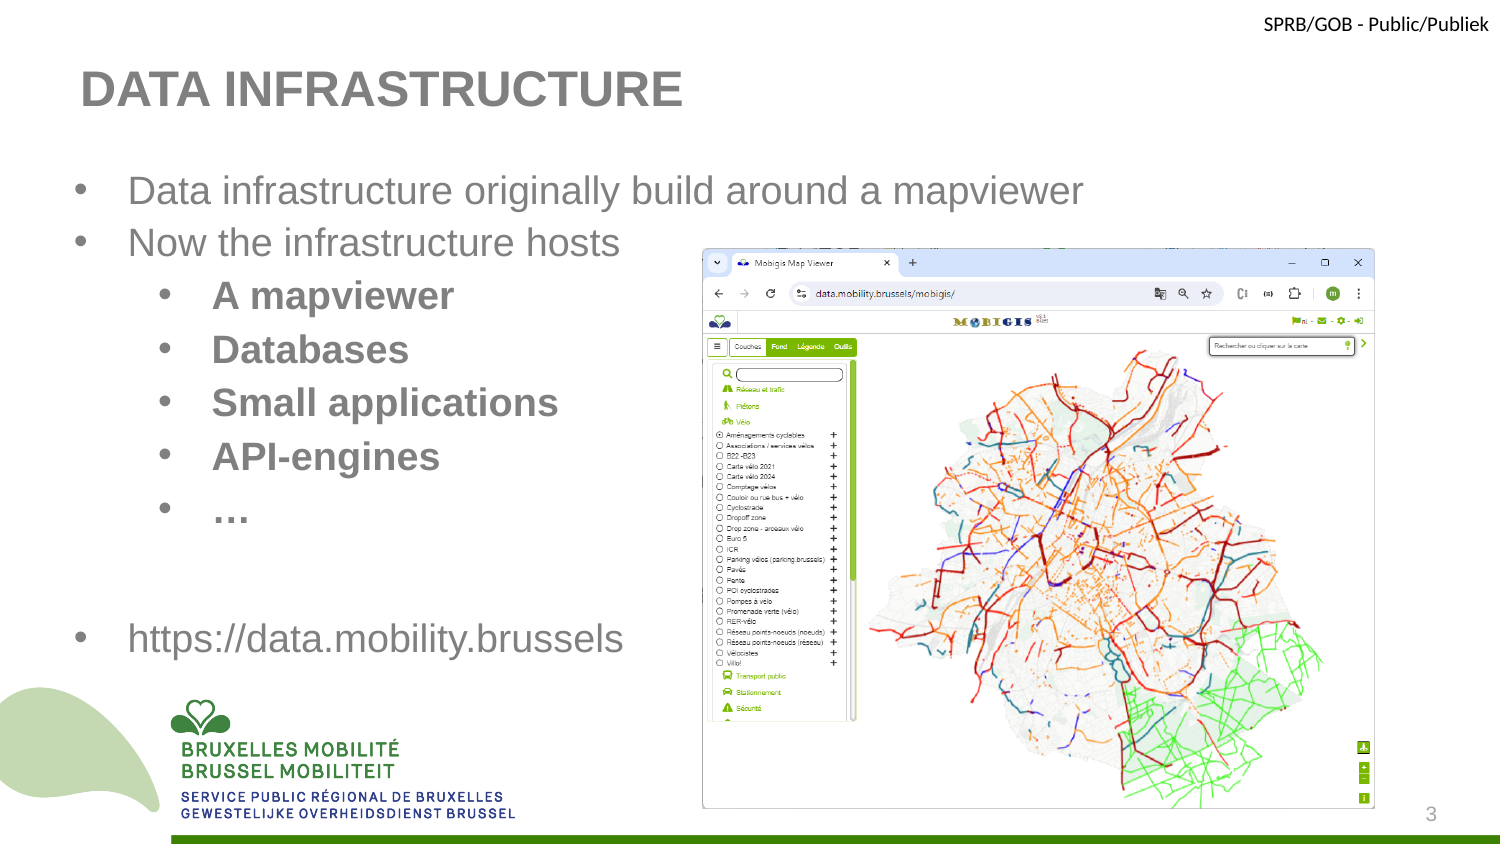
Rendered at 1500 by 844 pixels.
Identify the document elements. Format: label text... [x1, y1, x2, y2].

list Data infrastructure originally build around a mapviewer Now the infrastructure hosts A mapviewer Databases Small applications API-engines … https://data.mobility.brussels [58, 161, 1442, 670]
title DATA INFRASTRUCTURE [64, 33, 1447, 139]
picture [0, 0, 1500, 844]
